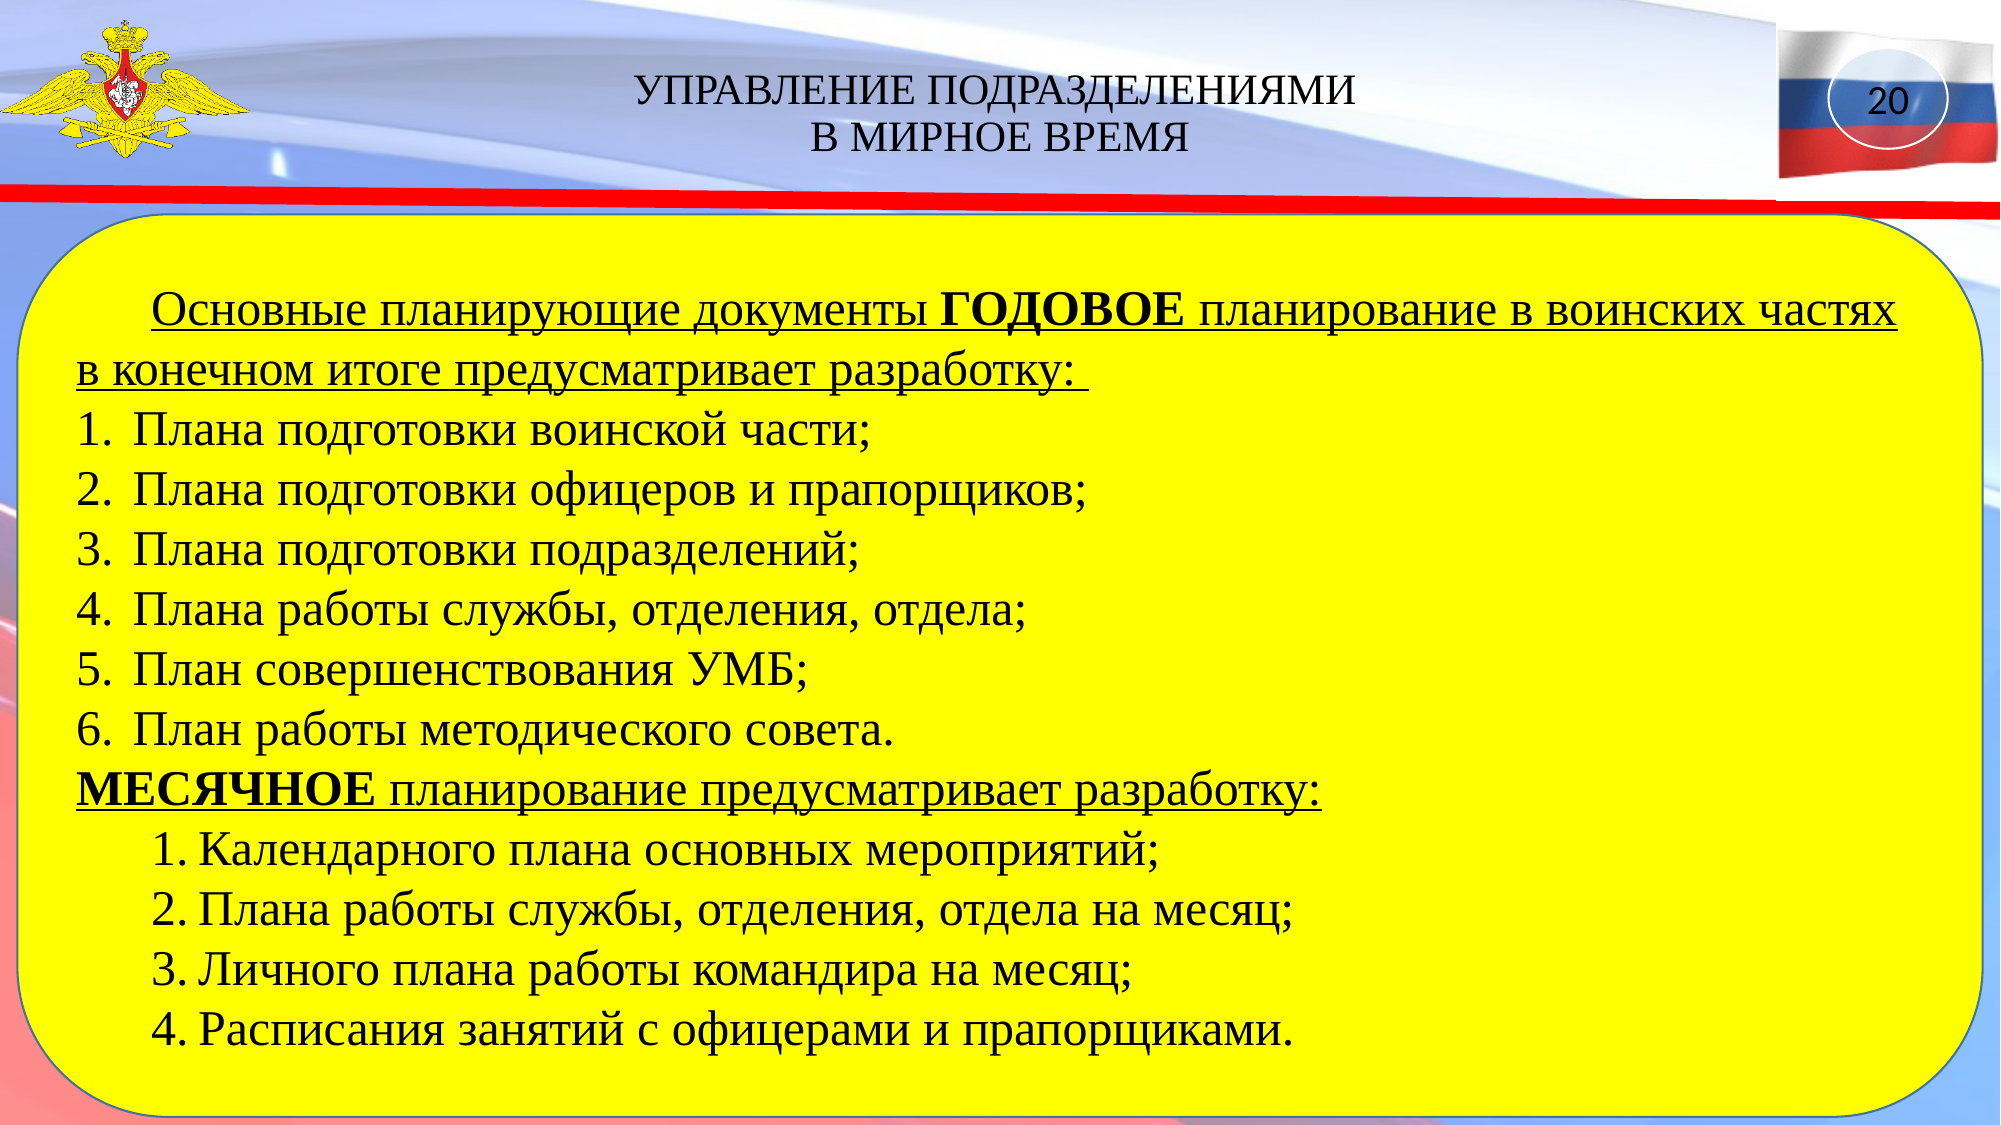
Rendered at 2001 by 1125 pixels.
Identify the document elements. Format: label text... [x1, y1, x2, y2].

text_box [0, 193, 2000, 211]
picture [0, 0, 250, 190]
picture [1776, 7, 2000, 201]
text_box Основные планирующие документы ГОДОВОЕ планирование в воинских частях в конечном итоге предусматривает разработку: Плана подготовки воинской части; Плана подготовки офицеров и прапорщиков; Плана подготовки подразделений; Плана работы службы, отделения, отдела; План совершенствования УМБ; План работы методического совета. МЕСЯЧНОЕ планирование предусматривает разработку: Календарного плана основных мероприятий; Плана работы службы, отделения, отдела на месяц; Личного плана работы командира на месяц; Расписания занятий с офицерами и прапорщиками. [16, 213, 1984, 1118]
title УПРАВЛЕНИЕ ПОДРАЗДЕЛЕНИЯМИ В МИРНОЕ ВРЕМЯ [137, 211, 1136, 216]
title УПРАВЛЕНИЕ ПОДРАЗДЕЛЕНИЯМИ В МИРНОЕ ВРЕМЯ [250, 59, 1776, 193]
